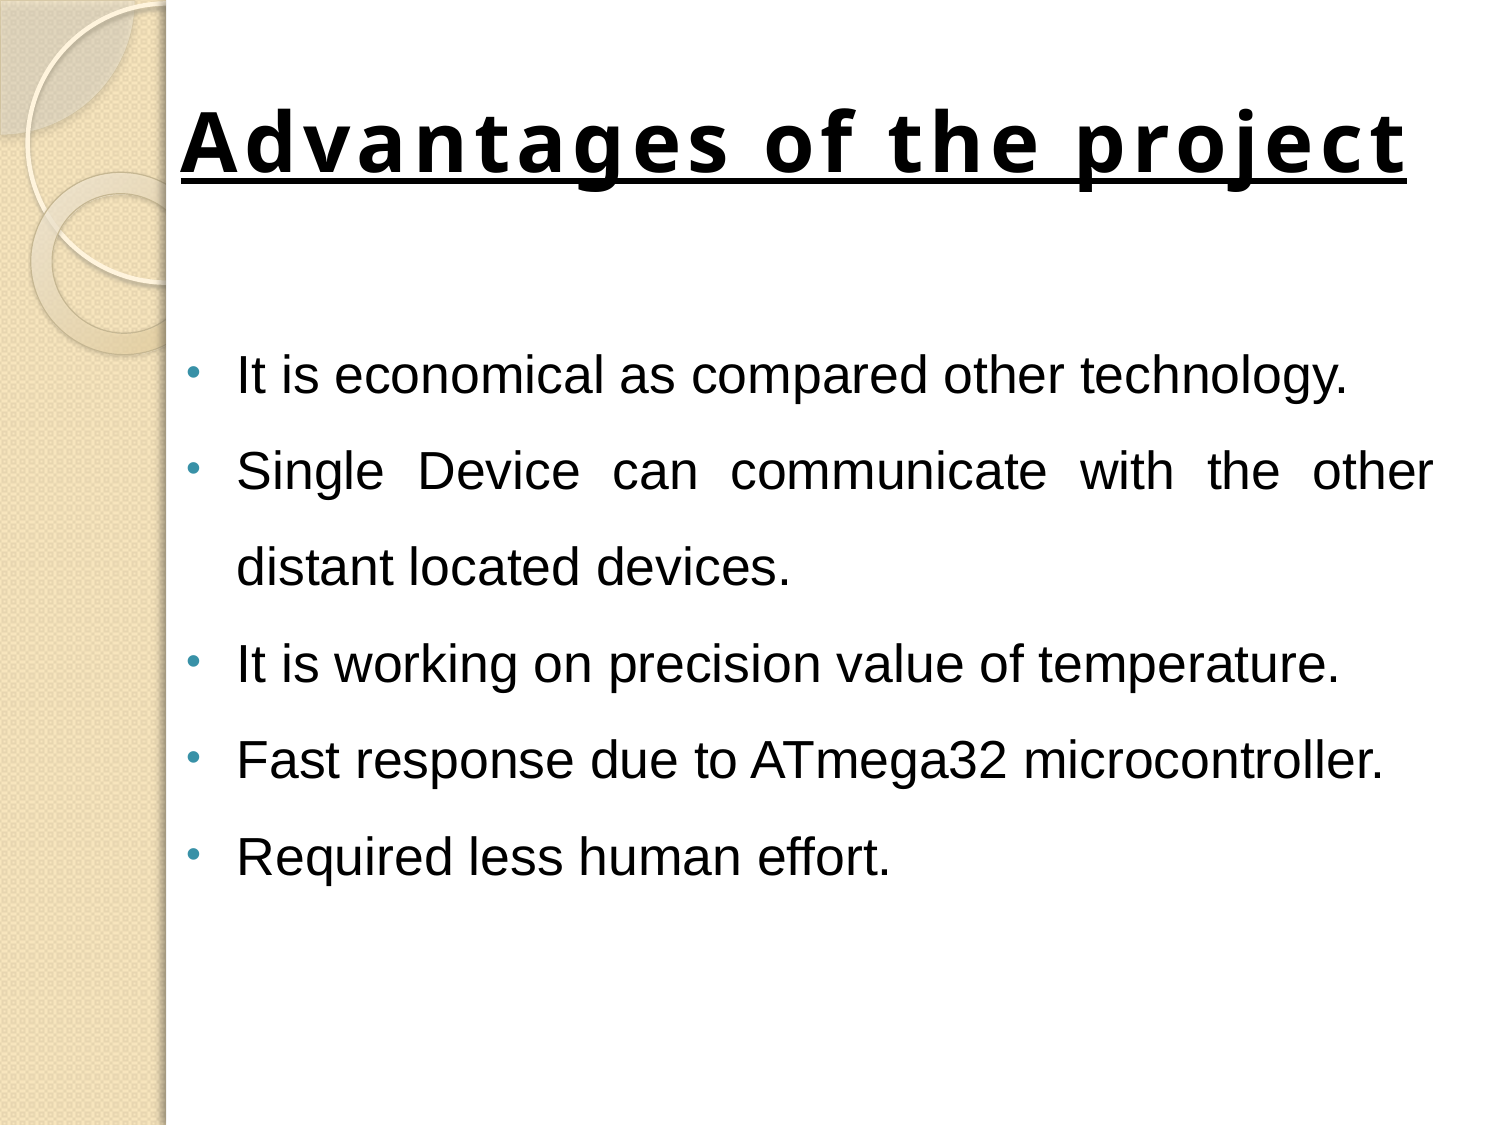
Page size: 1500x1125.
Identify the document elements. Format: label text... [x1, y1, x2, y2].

title Advantages of the project [162, 45, 1425, 233]
list It is economical as compared other technology. Single Device can communicate with the other distant located devices. It is working on precision value of temperature. Fast response due to ATmega32 microcontroller. Required less human effort. [162, 299, 1450, 963]
